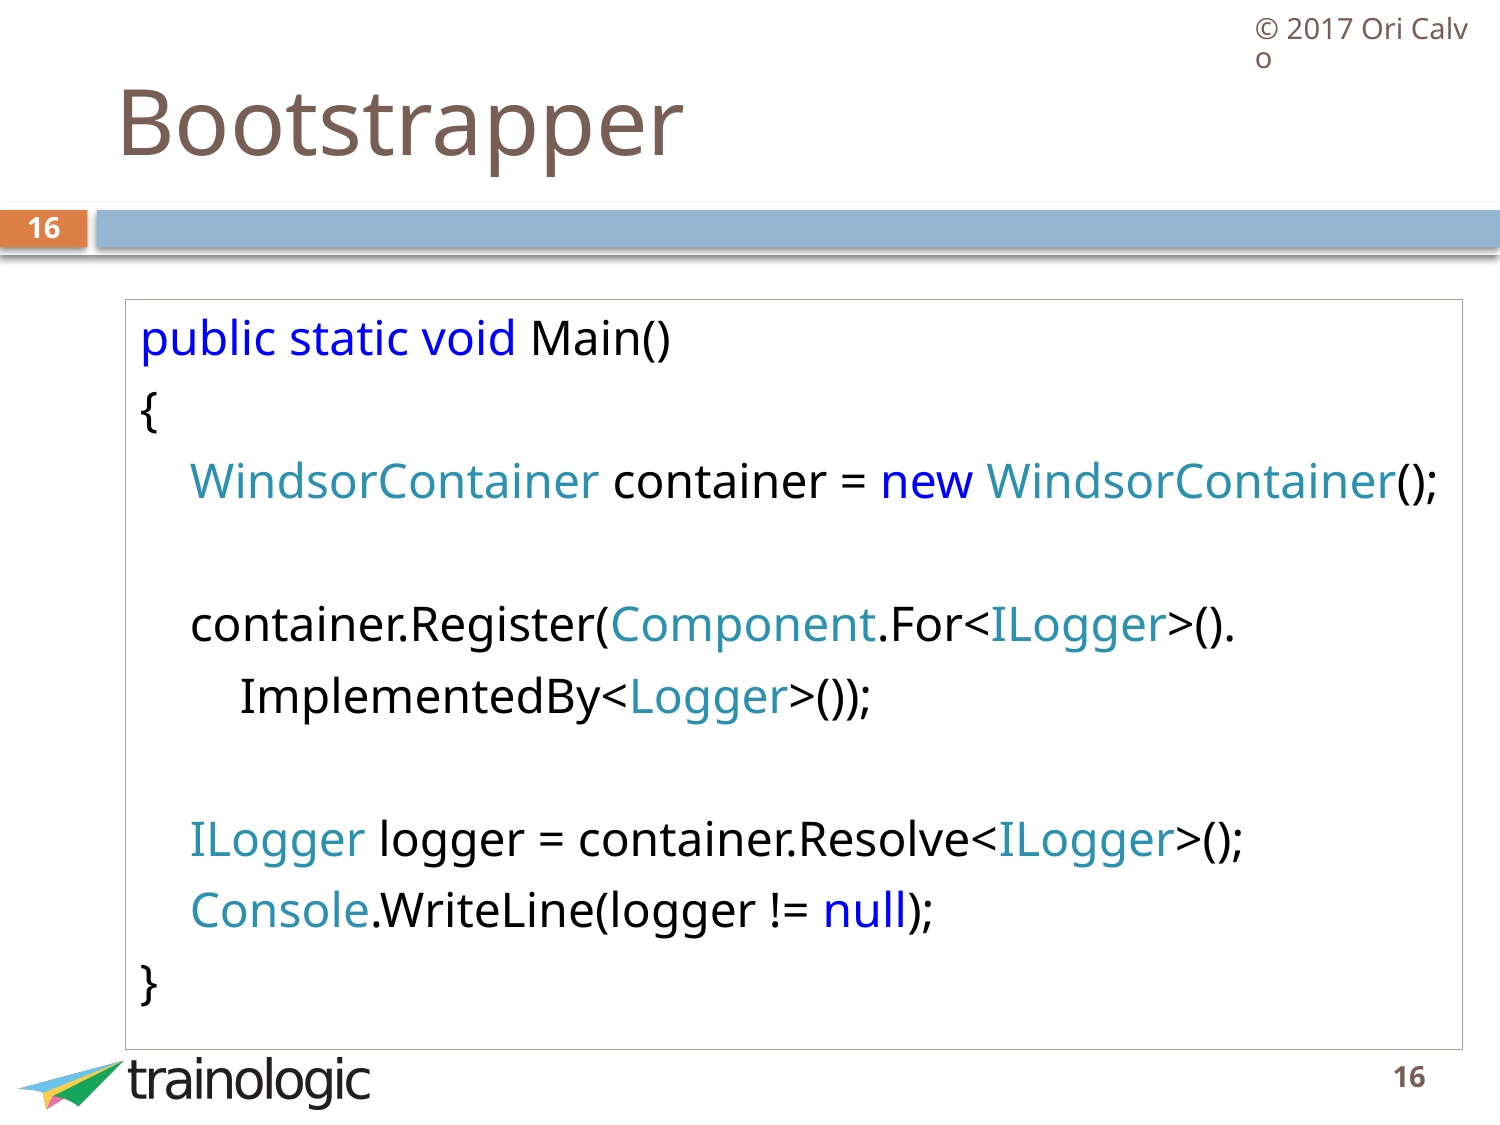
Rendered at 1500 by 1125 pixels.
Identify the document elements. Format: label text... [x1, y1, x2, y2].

title Bootstrapper [100, 37, 1438, 200]
slide_number 16 [0, 208, 88, 249]
footer © 2017 Ori Calvo [1240, 0, 1500, 60]
list public static void Main() { WindsorContainer container = new WindsorContainer(); container.Register(Component.For<ILogger>(). ImplementedBy<Logger>()); ILogger logger = container.Resolve<ILogger>(); Console.WriteLine(logger != null); } [125, 299, 1463, 1050]
picture [17, 1057, 370, 1110]
